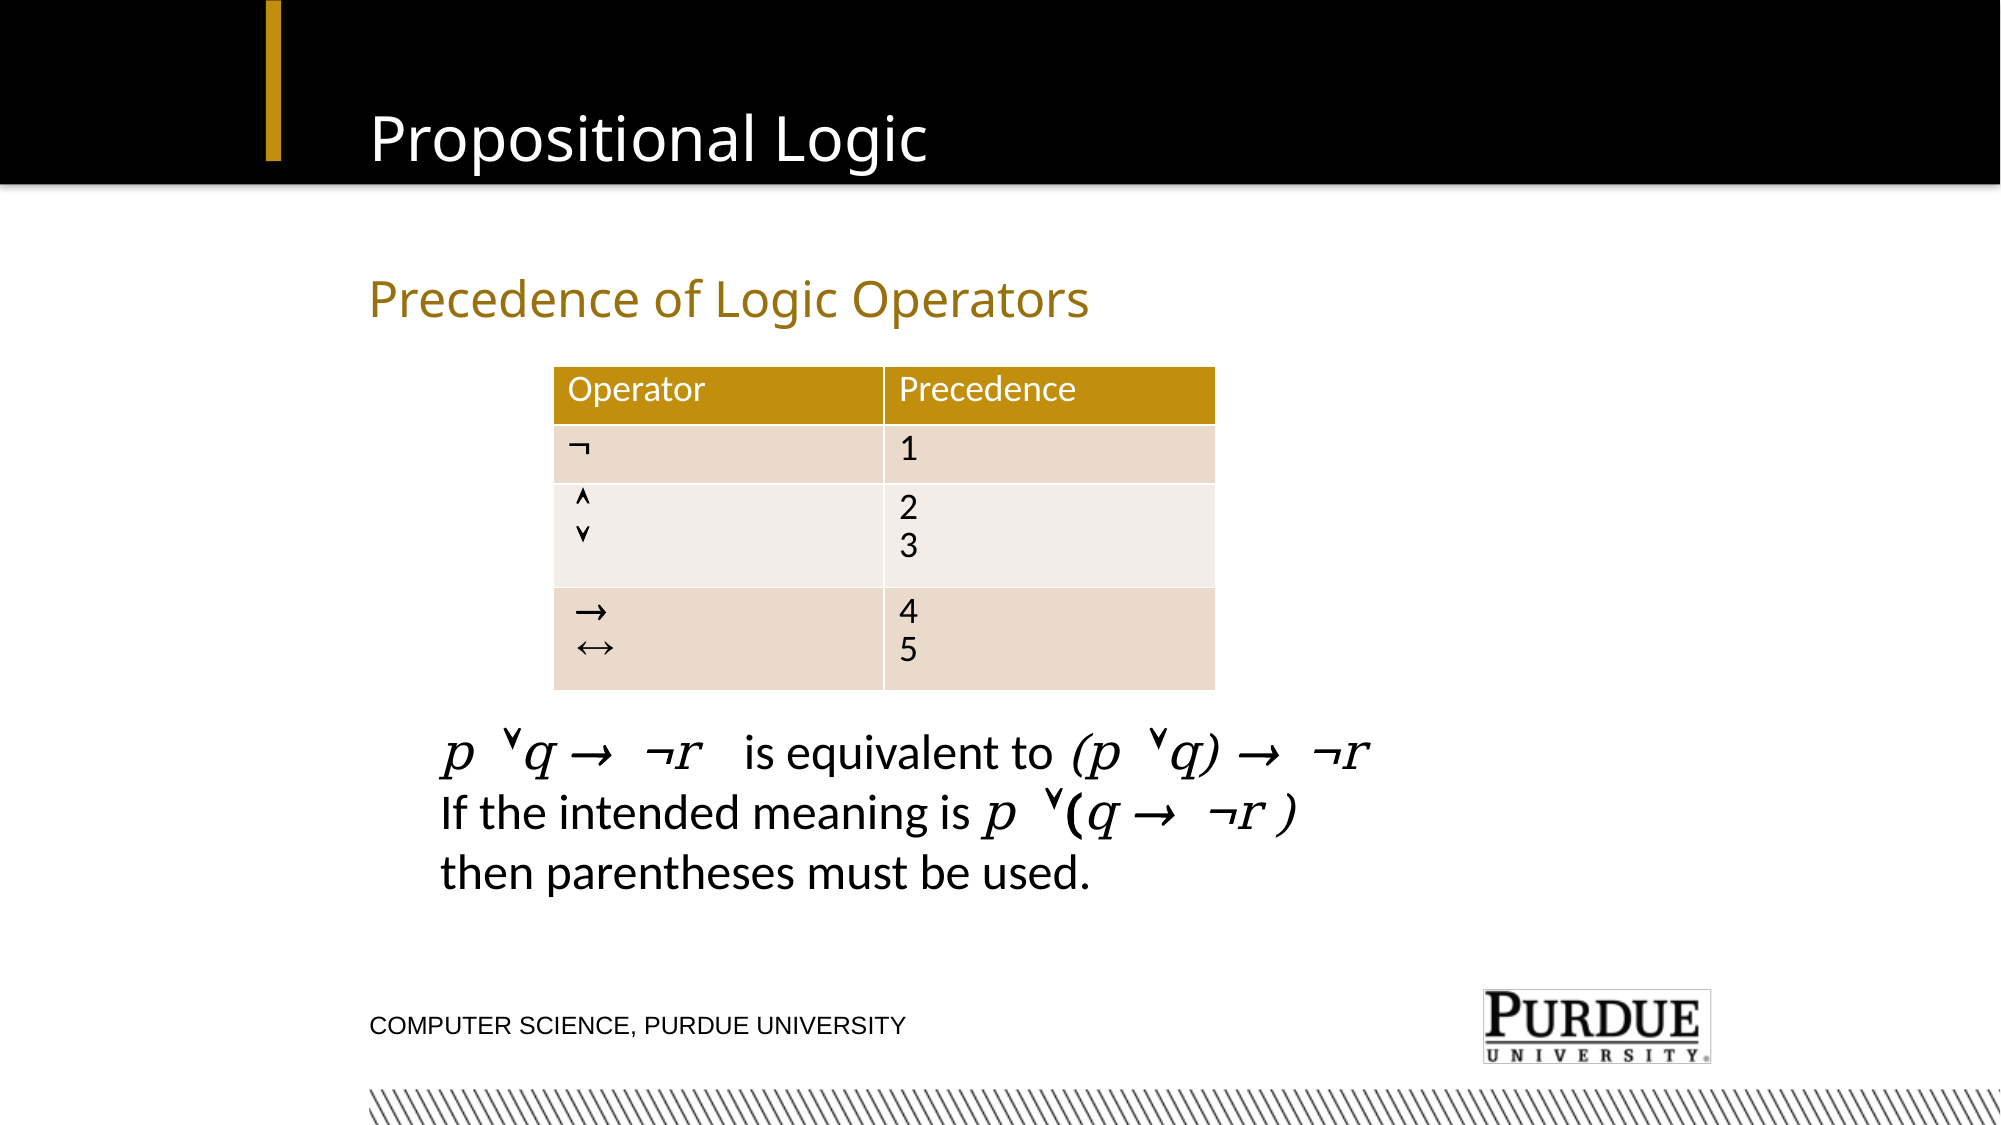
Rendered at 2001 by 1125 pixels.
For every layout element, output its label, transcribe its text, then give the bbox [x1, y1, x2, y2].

table_cell 2 3 [885, 485, 1215, 587]
list Computer Science, Purdue University [369, 1009, 1375, 1047]
table_cell  [554, 426, 883, 483]
title Propositional Logic [369, 98, 1704, 186]
list Precedence of Logic Operators [368, 267, 1704, 337]
table_cell 1 [885, 426, 1215, 483]
table_cell 4 5 [885, 588, 1215, 690]
text_box p q  r is equivalent to (p q)  r If the intended meaning is p (q  r ) then parentheses must be used. [425, 712, 1666, 1028]
table_cell   [554, 588, 883, 690]
table_cell   [554, 485, 883, 587]
table_header Precedence [885, 367, 1215, 424]
table_header Operator [554, 367, 883, 424]
